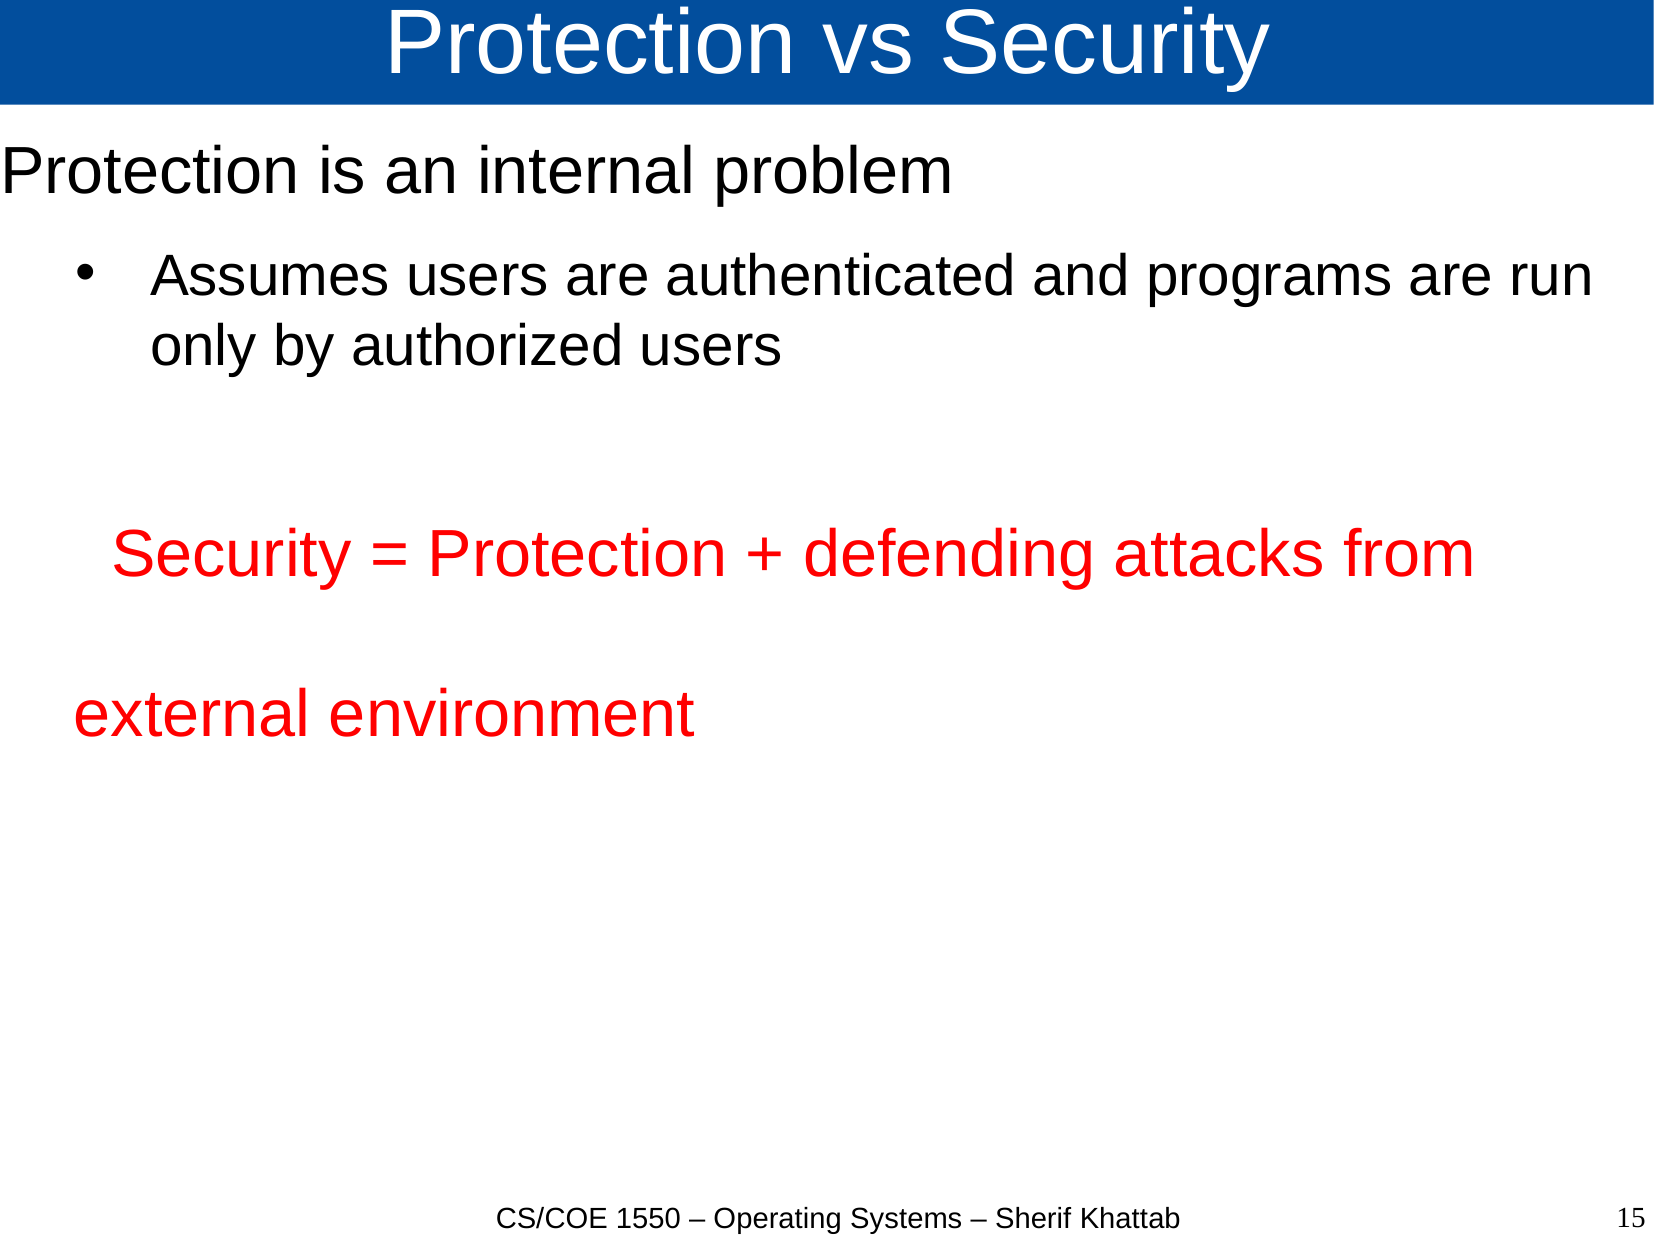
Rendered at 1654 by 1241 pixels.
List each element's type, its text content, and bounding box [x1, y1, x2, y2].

footer CS/COE 1550 – Operating Systems – Sherif Khattab [460, 1201, 1217, 1241]
slide_number 15 [1265, 1200, 1647, 1241]
list Protection is an internal problem Assumes users are authenticated and programs are run only by authorized users Security = Protection + defending attacks from external environment [0, 127, 1654, 1195]
title Protection vs Security [0, 0, 1654, 105]
